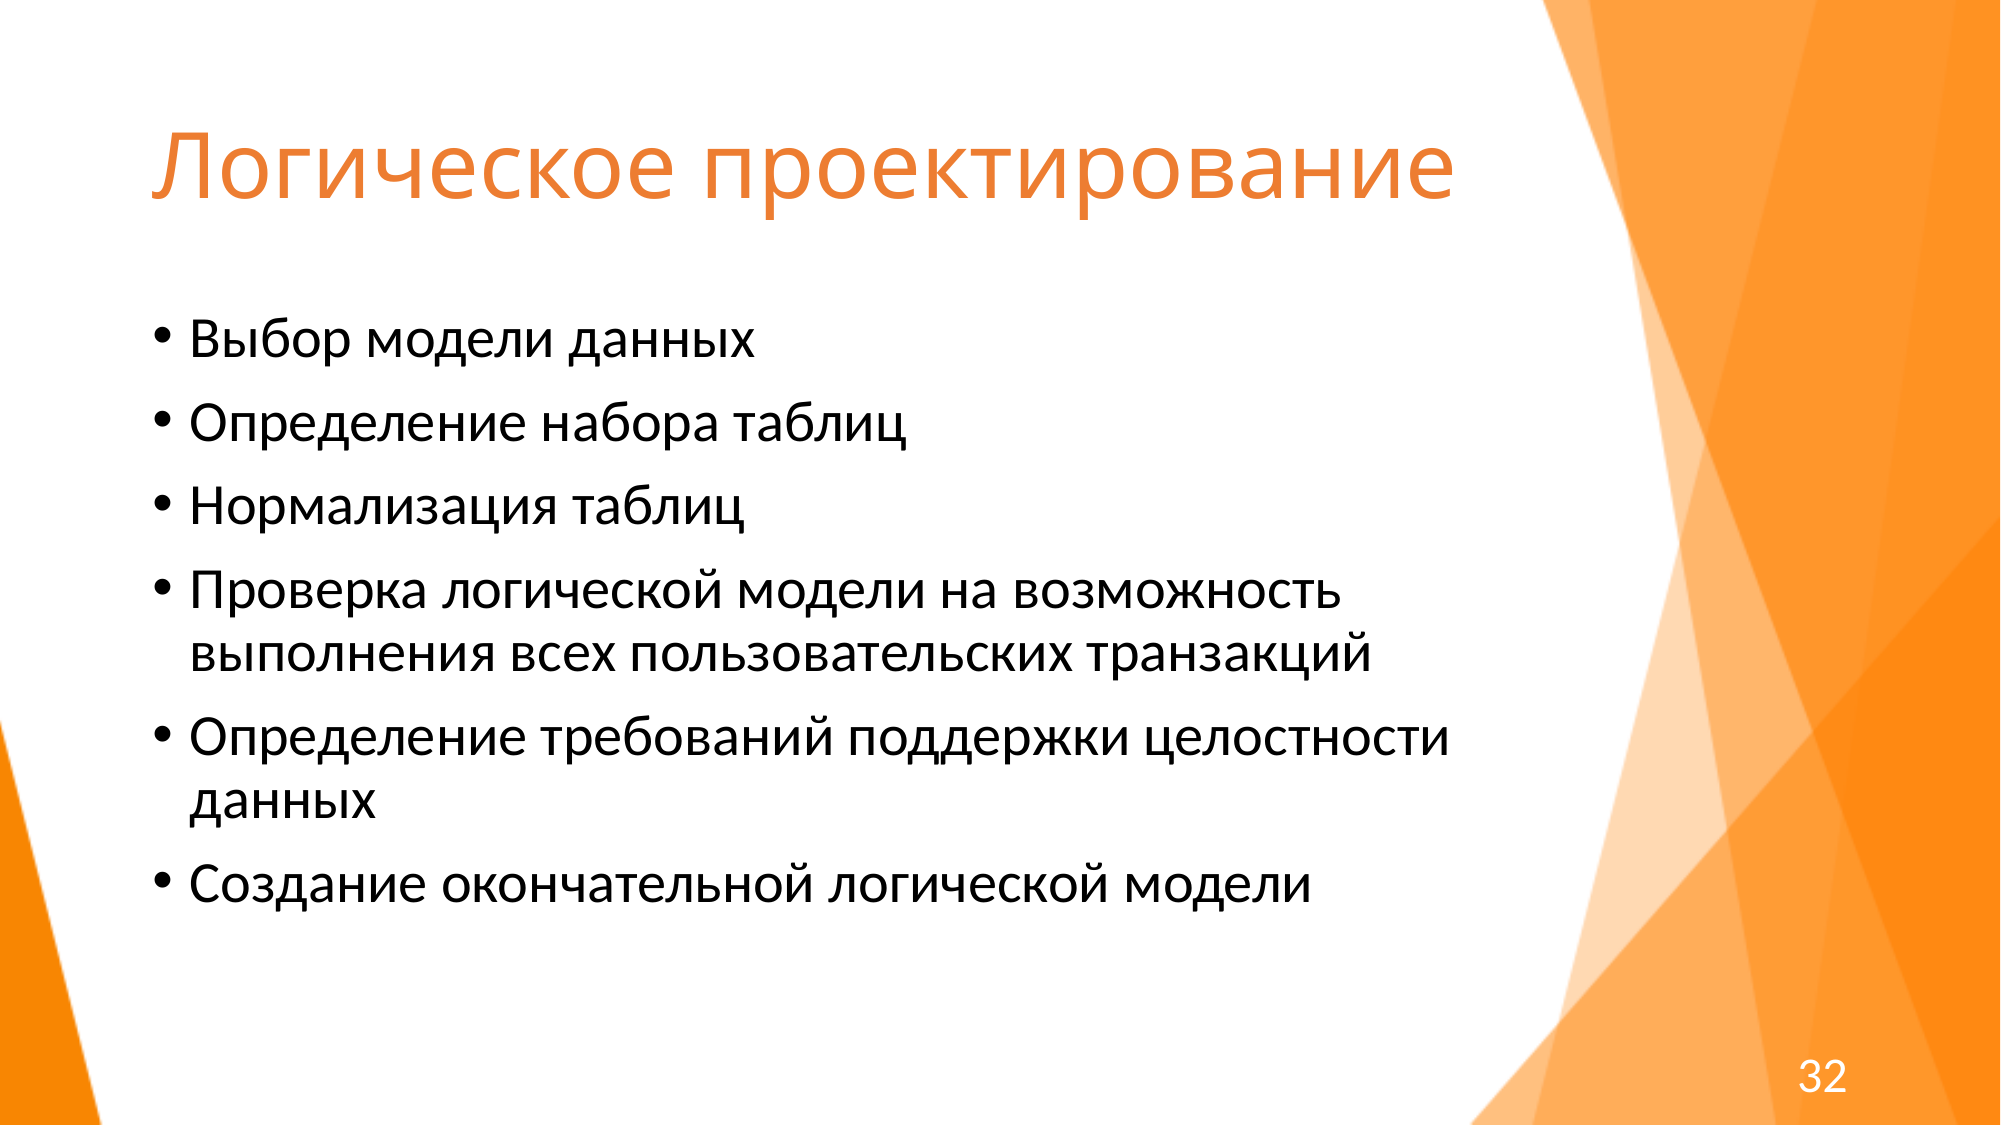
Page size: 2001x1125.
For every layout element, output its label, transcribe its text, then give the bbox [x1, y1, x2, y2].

list Выбор модели данных Определение набора таблиц Нормализация таблиц Проверка логической модели на возможность выполнения всех пользовательских транзакций Определение требований поддержки целостности данных Создание окончательной логической модели [137, 299, 1645, 1014]
title Логическое проектирование [137, 59, 1863, 278]
slide_number 32 [1412, 1042, 1863, 1103]
picture [0, 0, 2001, 1125]
